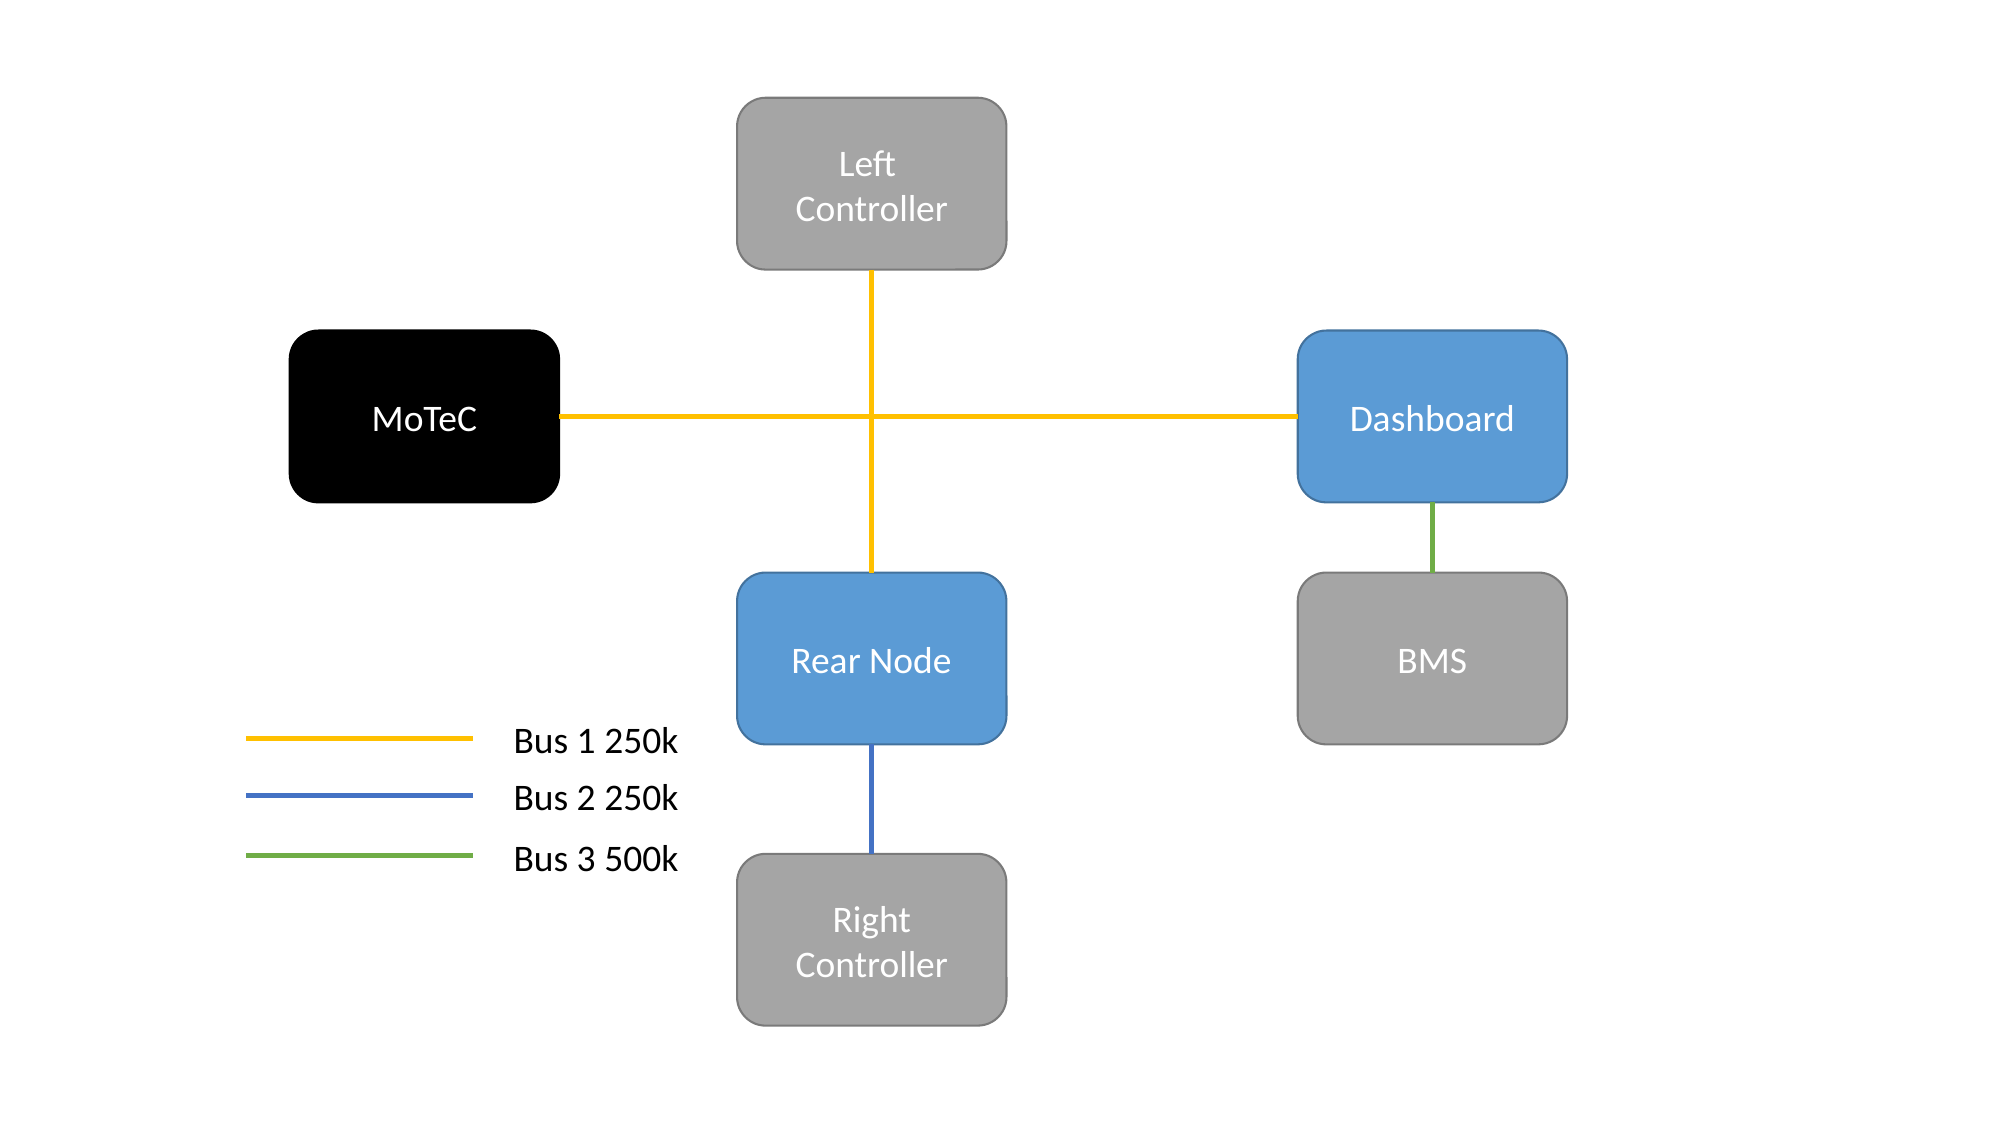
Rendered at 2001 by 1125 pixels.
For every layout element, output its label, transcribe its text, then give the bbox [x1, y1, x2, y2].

text_box BMS [1296, 571, 1569, 746]
text_box Dashboard [1296, 329, 1569, 504]
text_box Right Controller [736, 852, 1008, 1027]
text_box Bus 2 250k [498, 769, 701, 826]
text_box Rear Node [736, 571, 1008, 746]
text_box Bus 3 500k [498, 826, 714, 886]
text_box Left Controller [736, 96, 1008, 271]
text_box MoTeC [288, 329, 561, 504]
text_box Bus 1 250k [498, 708, 714, 769]
